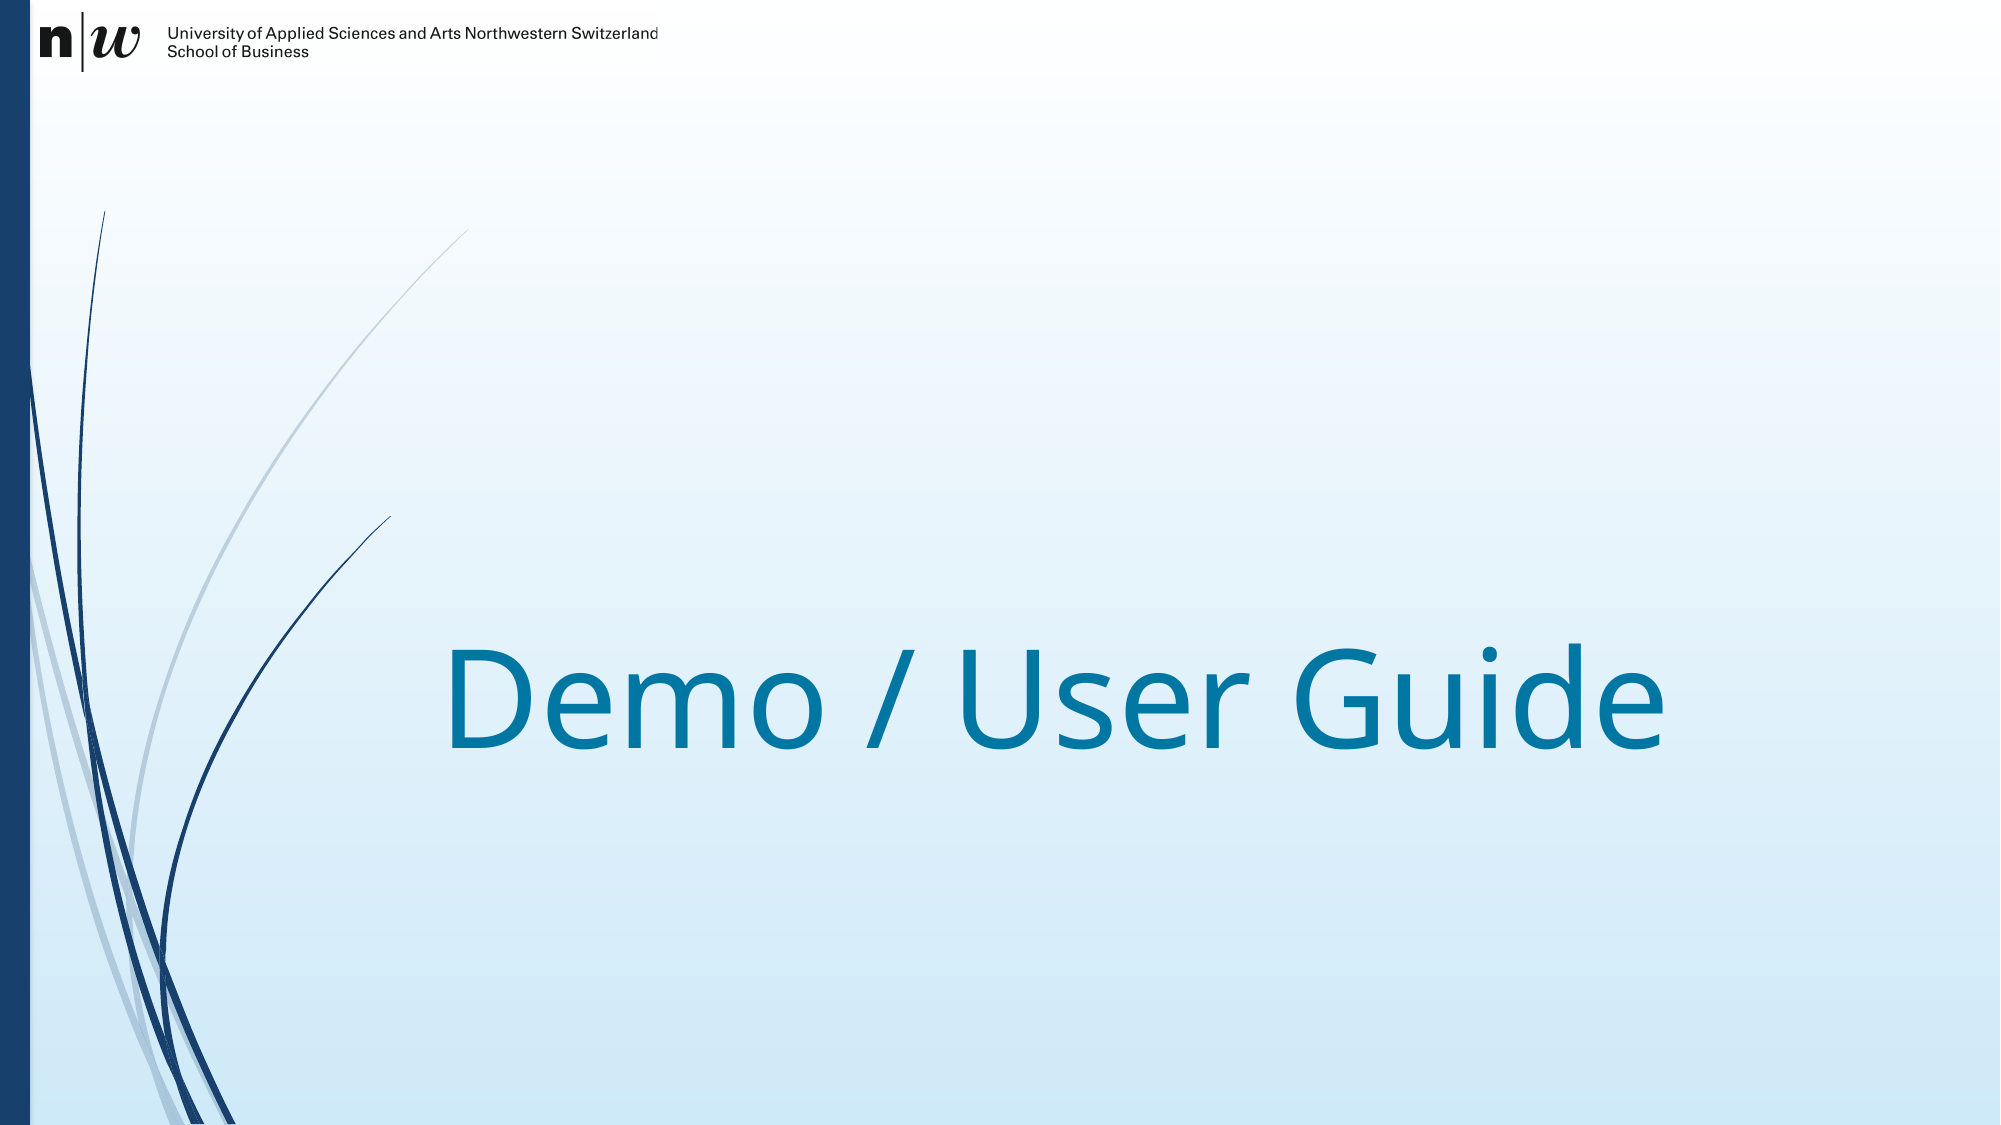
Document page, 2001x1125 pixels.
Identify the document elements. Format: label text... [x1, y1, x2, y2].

picture [40, 12, 658, 72]
title Demo / User Guide [424, 412, 1888, 784]
